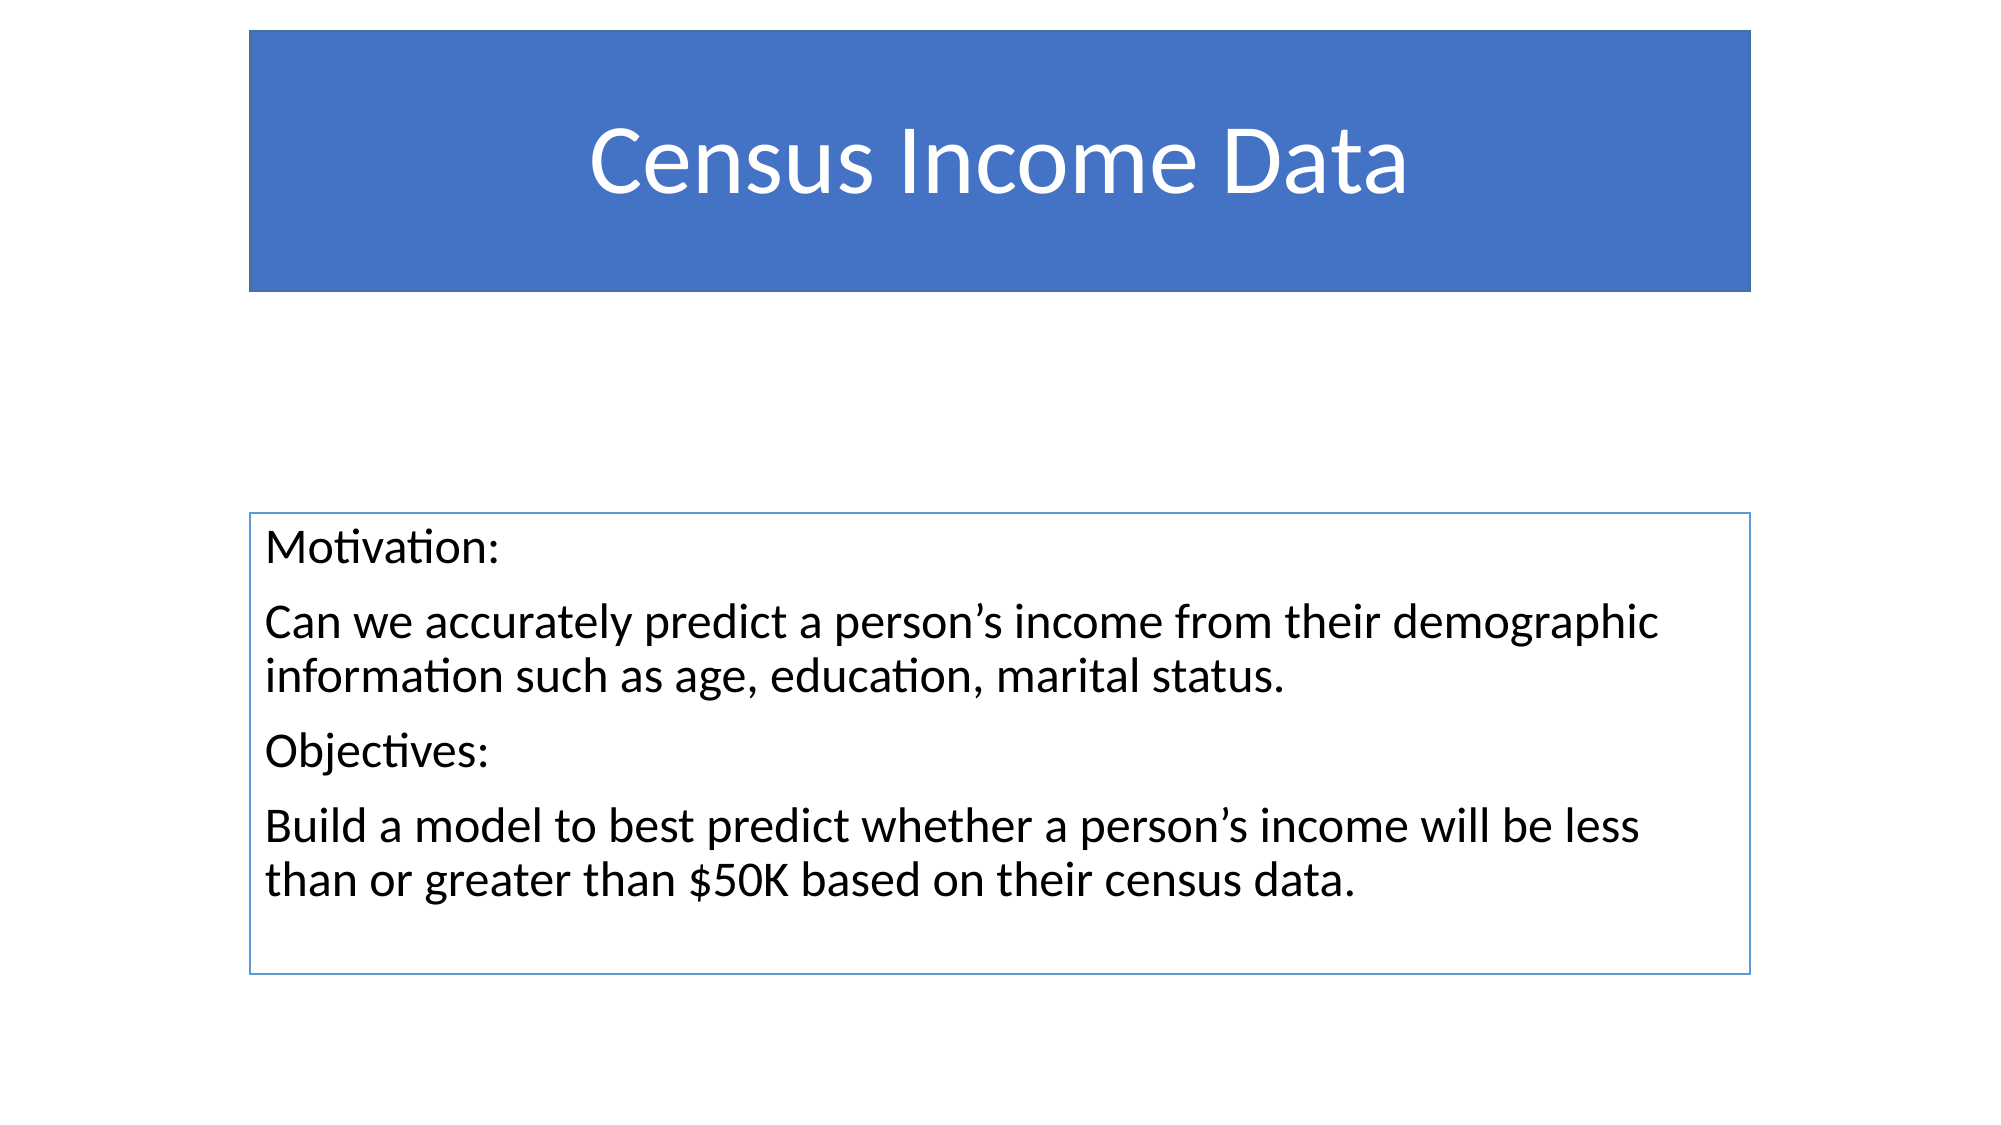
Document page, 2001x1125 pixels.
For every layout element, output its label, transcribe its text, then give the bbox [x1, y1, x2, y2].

subtitle Motivation: Can we accurately predict a person’s income from their demographic information such as age, education, marital status. Objectives: Build a model to best predict whether a person’s income will be less than or greater than $50K based on their census data. [249, 512, 1751, 975]
title Census Income Data [249, 30, 1751, 292]
